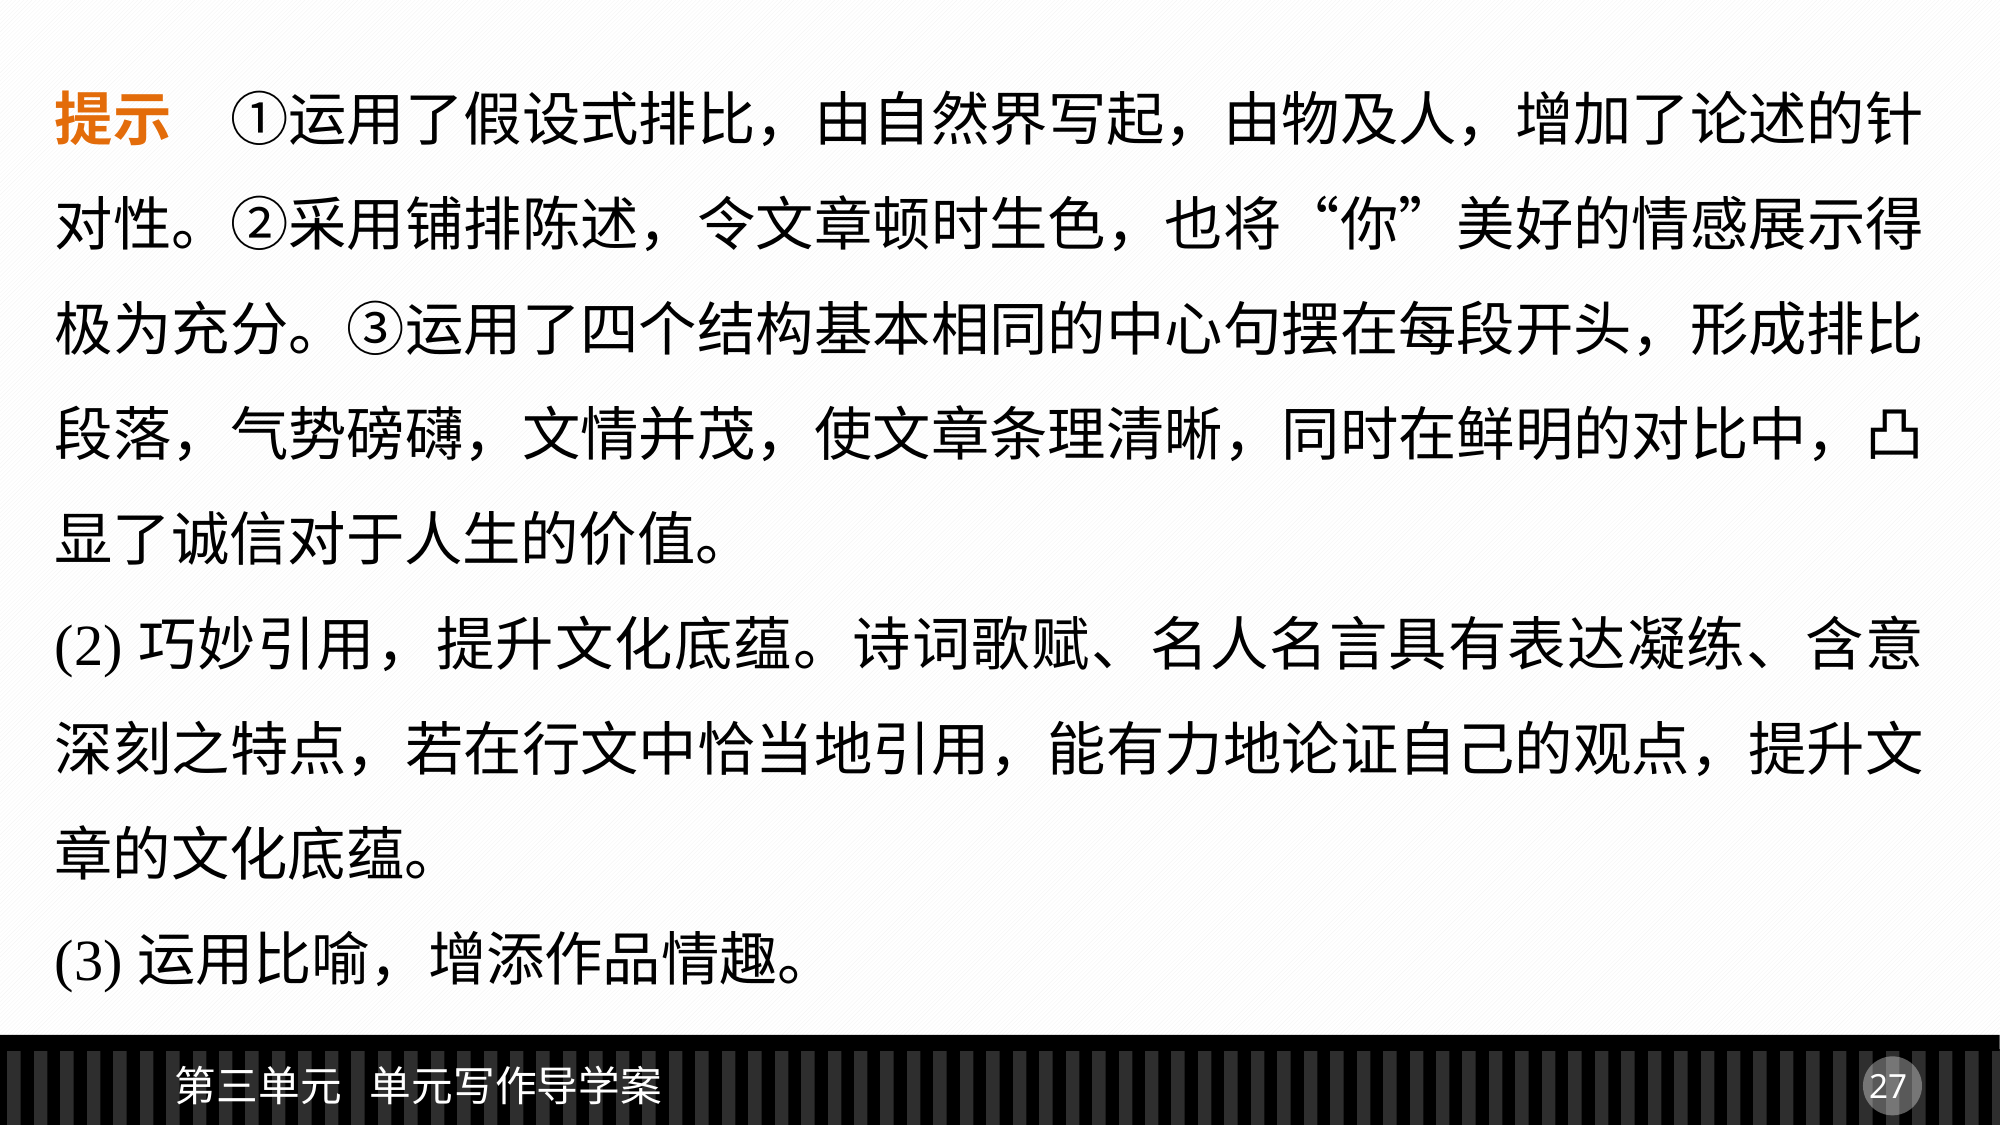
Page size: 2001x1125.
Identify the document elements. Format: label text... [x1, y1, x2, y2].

text_box 提示 ①运用了假设式排比，由自然界写起，由物及人，增加了论述的针对性。②采用铺排陈述，令文章顿时生色，也将“你”美好的情感展示得极为充分。③运用了四个结构基本相同的中心句摆在每段开头，形成排比段落，气势磅礴，文情并茂，使文章条理清晰，同时在鲜明的对比中，凸显了诚信对于人生的价值。 (2)巧妙引用，提升文化底蕴。诗词歌赋、名人名言具有表达凝练、含意深刻之特点，若在行文中恰当地引用，能有力地论证自己的观点，提升文章的文化底蕴。 (3)运用比喻，增添作品情趣。 [40, 40, 1939, 1000]
